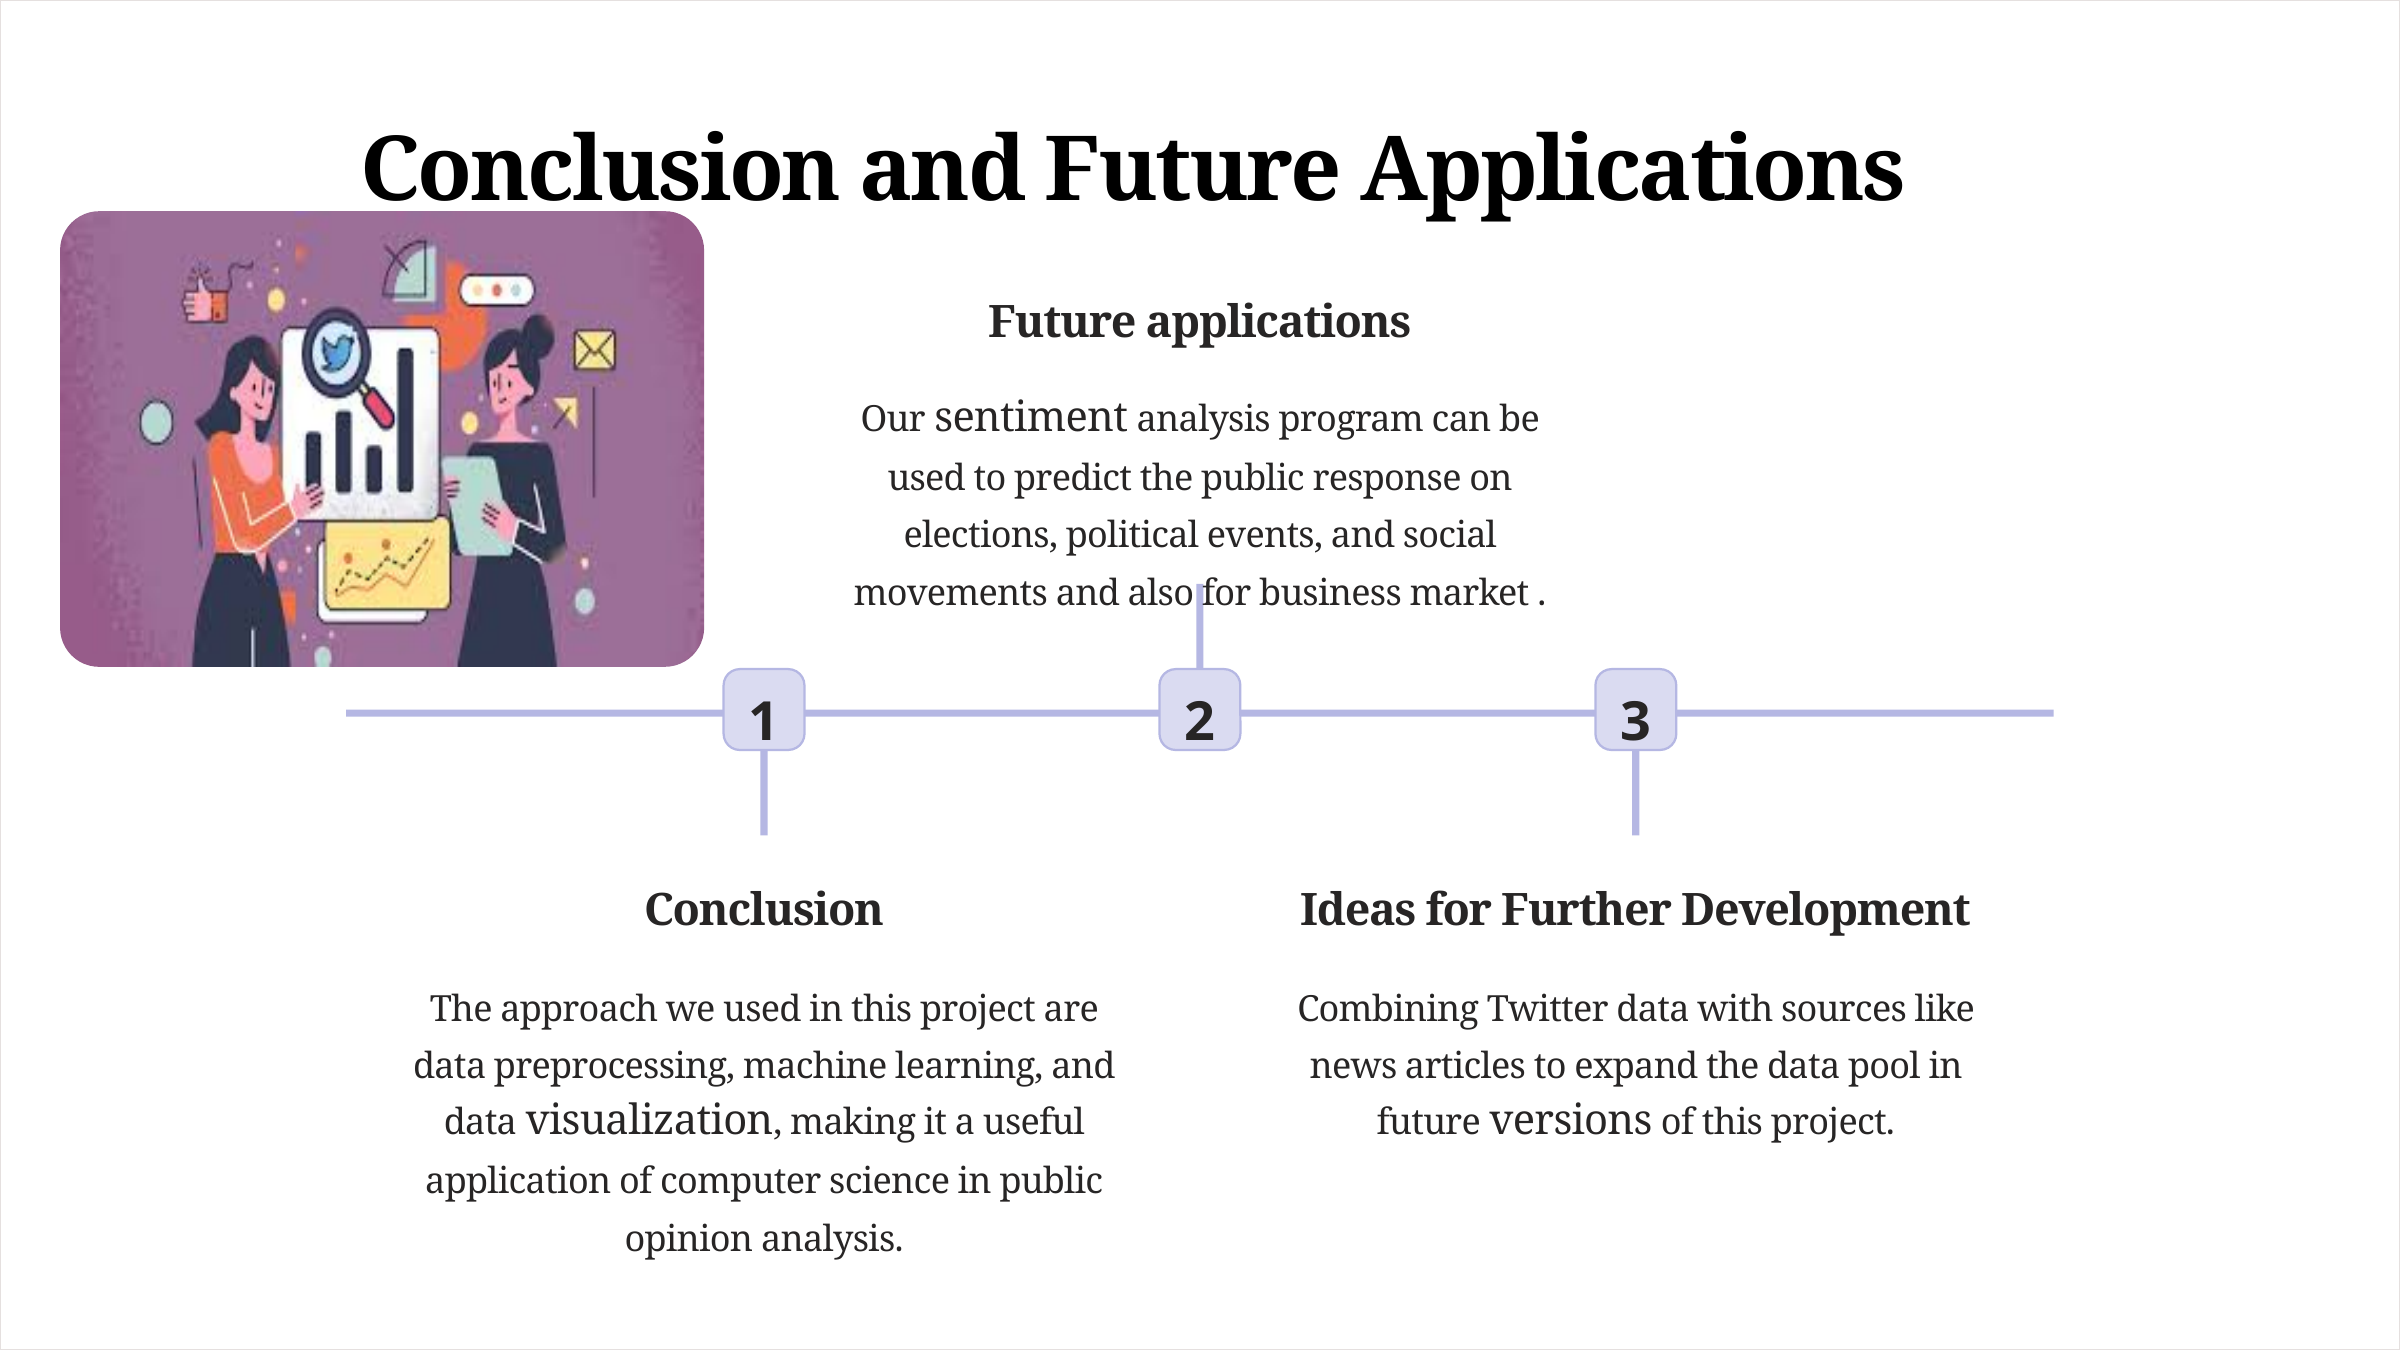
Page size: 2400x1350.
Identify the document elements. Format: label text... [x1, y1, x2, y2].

text_box [1632, 750, 1640, 836]
text_box The approach we used in this project are data preprocessing, machine learning, and data visualization, making it a useful application of computer science in public opinion analysis. [382, 963, 1147, 1251]
text_box Conclusion and Future Applications [346, 98, 1817, 212]
text_box [1677, 709, 2054, 717]
picture [59, 210, 705, 668]
text_box Ideas for Further Development [1325, 871, 1947, 928]
text_box [1595, 669, 1677, 751]
text_box [346, 709, 723, 717]
text_box Conclusion [584, 871, 944, 928]
text_box 3 [1618, 675, 1654, 744]
text_box [805, 709, 1159, 717]
text_box Combining Twitter data with sources like news articles to expand the data pool in future versions of this project. [1253, 963, 2018, 1136]
text_box 2 [1184, 675, 1216, 744]
text_box Our sentiment analysis program can be used to predict the public response on elections, political events, and social movements and also for business market . [818, 375, 1582, 548]
text_box [1241, 709, 1595, 717]
text_box [1159, 669, 1241, 751]
text_box [760, 750, 768, 836]
text_box [723, 669, 805, 751]
text_box [1196, 583, 1204, 669]
text_box 1 [750, 675, 778, 744]
text_box [0, 0, 2400, 1350]
text_box Future applications [1003, 283, 1396, 340]
